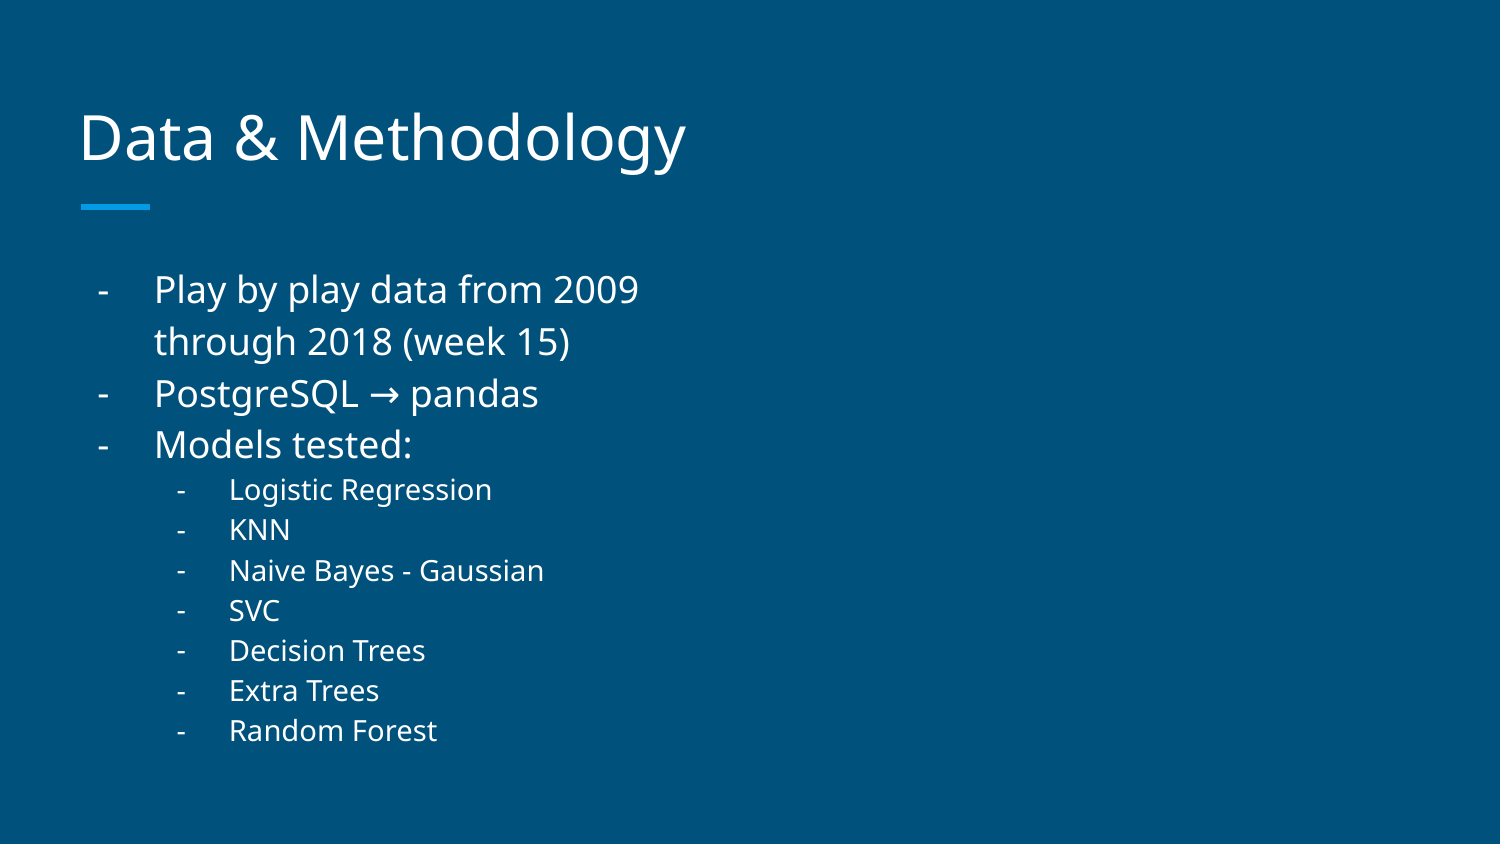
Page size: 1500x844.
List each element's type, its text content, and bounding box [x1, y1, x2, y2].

list Play by play data from 2009 through 2018 (week 15) PostgreSQL → pandas Models tested: Logistic Regression KNN Naive Bayes - Gaussian SVC Decision Trees Extra Trees Random Forest [63, 244, 754, 750]
title Data & Methodology [63, 75, 1437, 188]
